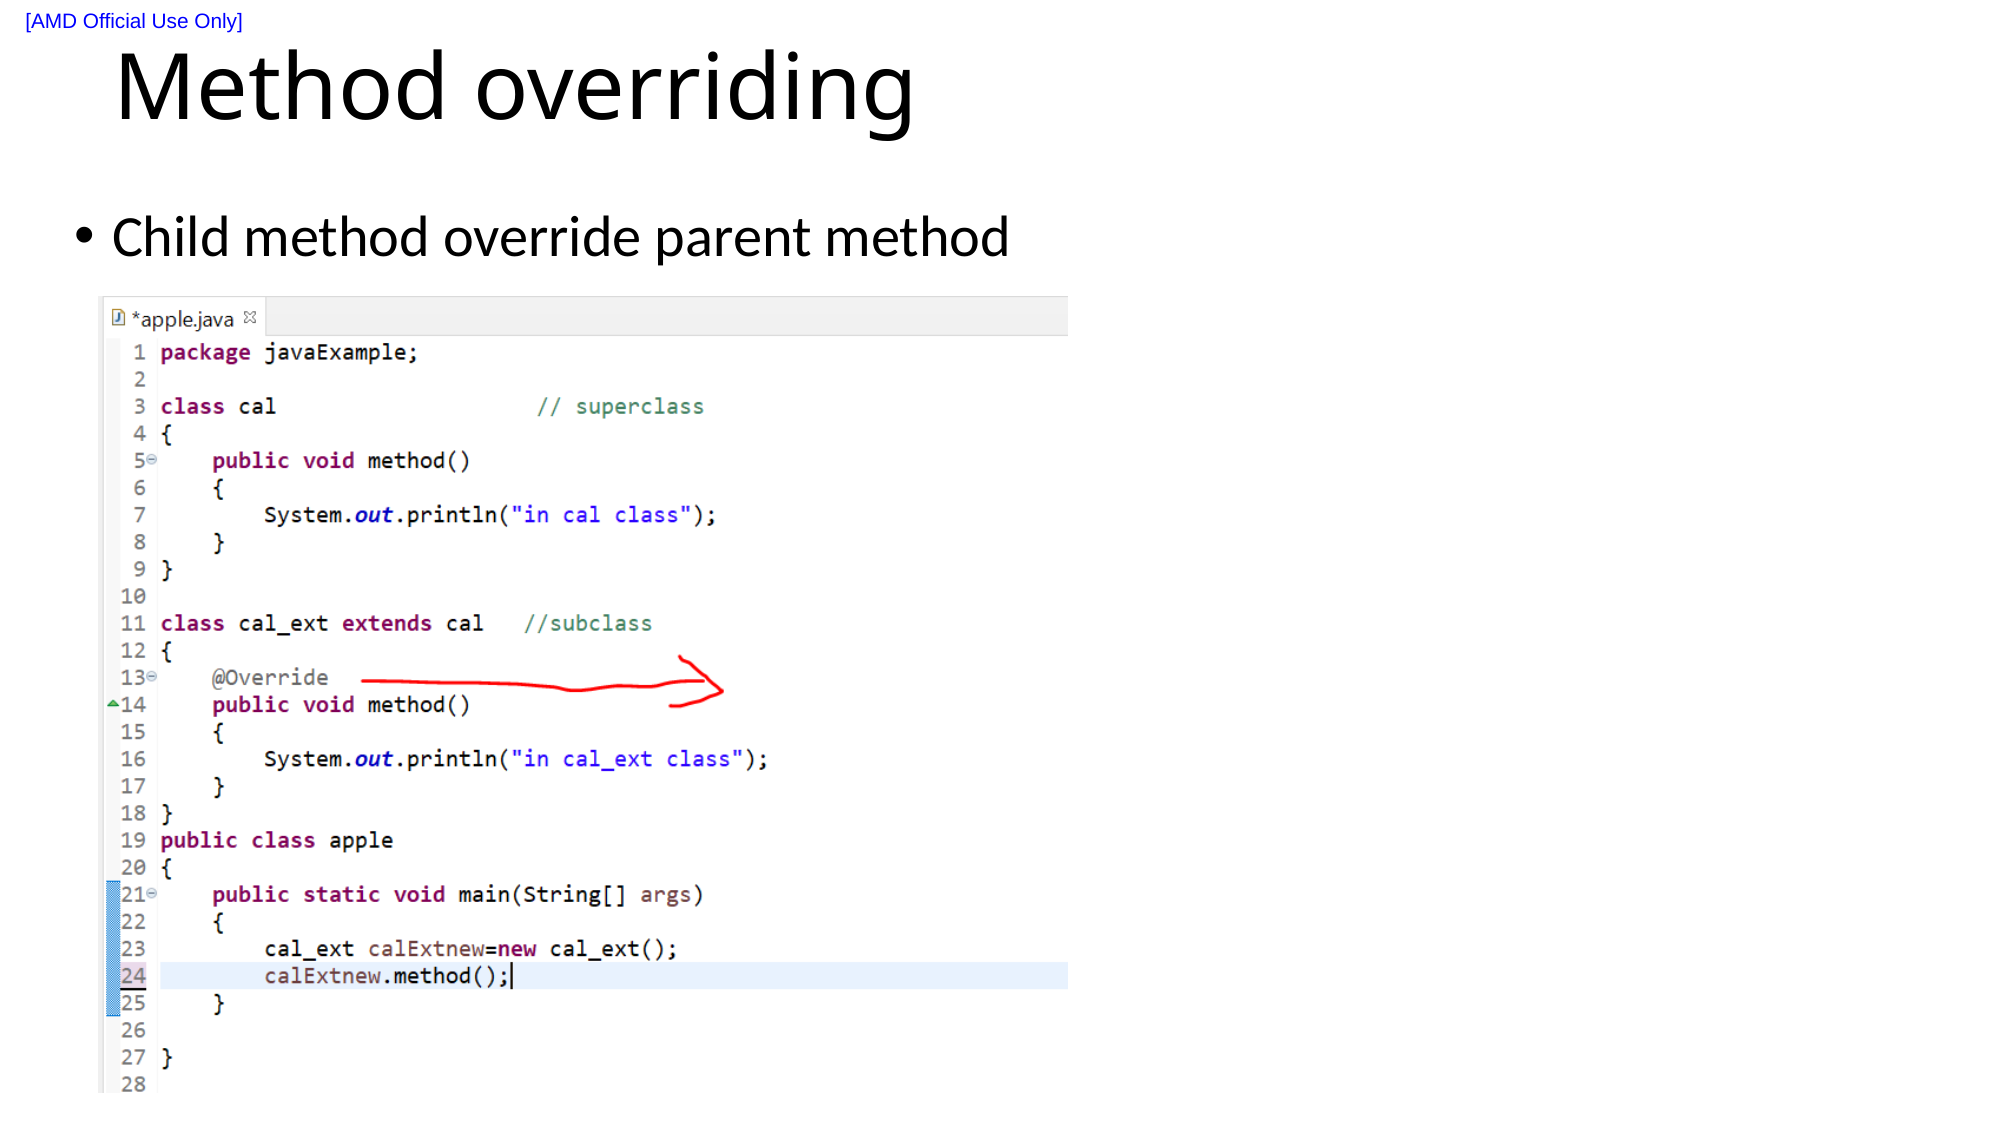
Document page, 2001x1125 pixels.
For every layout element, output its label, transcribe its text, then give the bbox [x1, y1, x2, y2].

title Method overriding [98, 0, 1824, 198]
list Child method override parent method [59, 198, 1863, 1014]
picture [98, 296, 1068, 1093]
